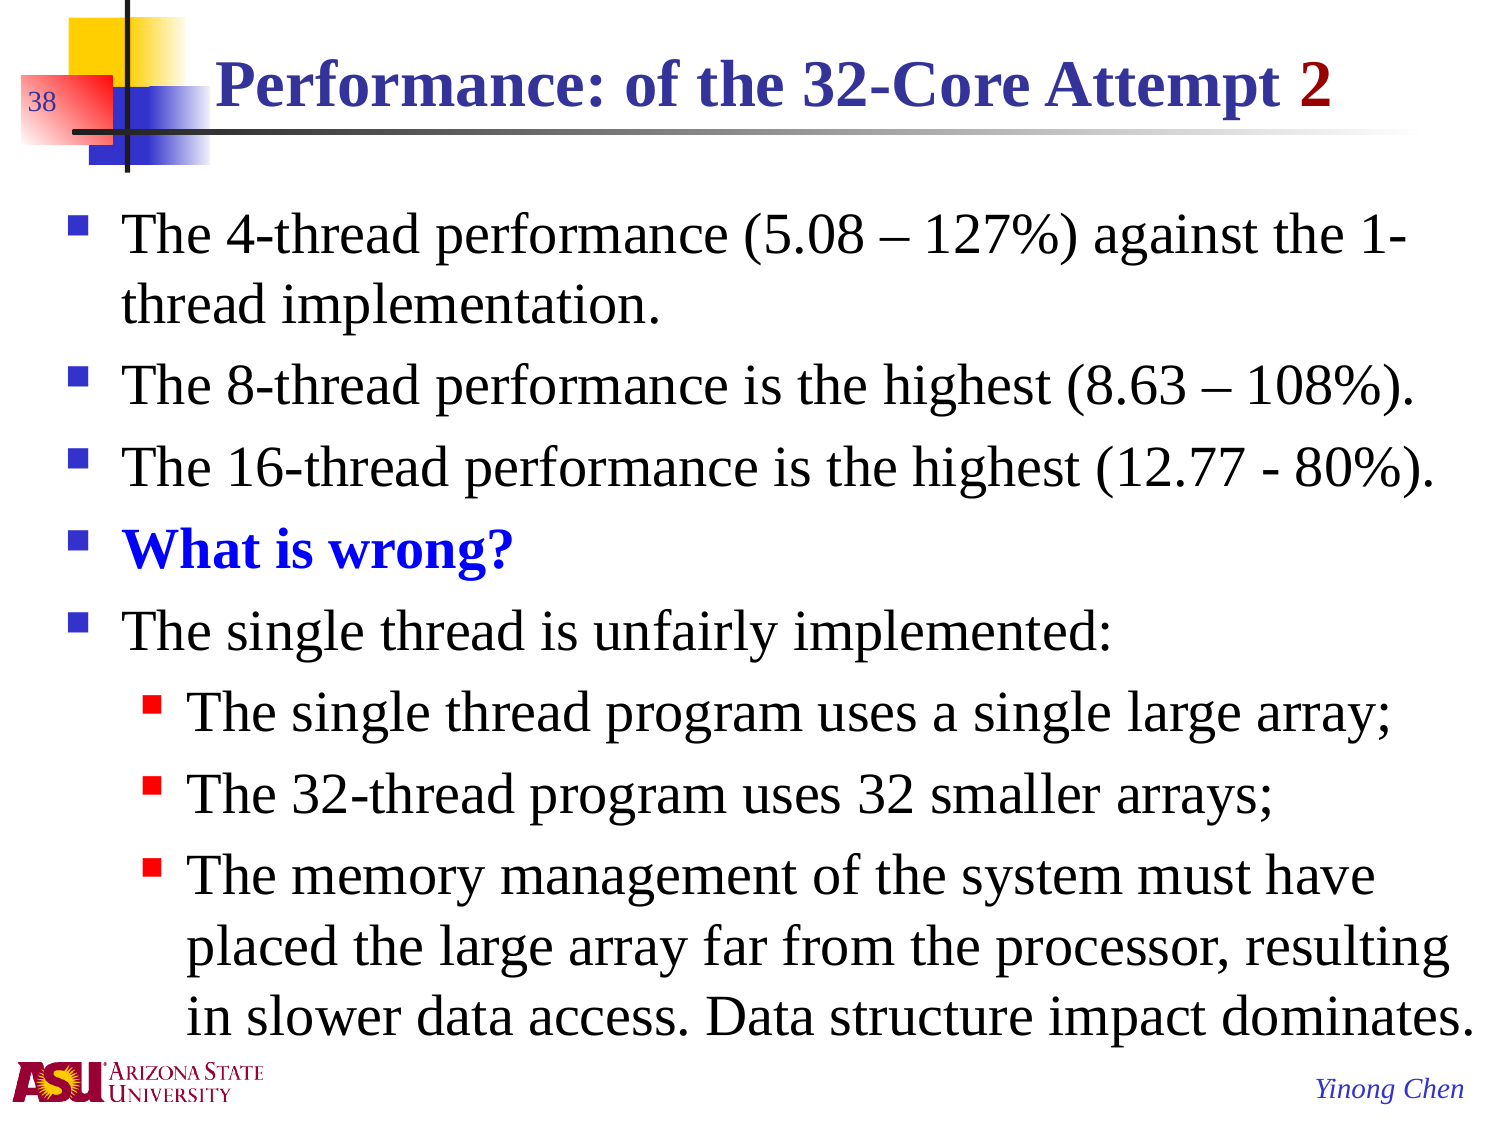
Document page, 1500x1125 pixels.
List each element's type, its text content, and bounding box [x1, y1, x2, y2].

list The 4-thread performance (5.08 – 127%) against the 1-thread implementation. The 8-thread performance is the highest (8.63 – 108%). The 16-thread performance is the highest (12.77 - 80%). What is wrong? The single thread is unfairly implemented: The single thread program uses a single large array; The 32-thread program uses 32 smaller arrays; The memory management of the system must have placed the large array far from the processor, resulting in slower data access. Data structure impact dominates. [49, 187, 1500, 1076]
picture [12, 1062, 263, 1102]
title Performance: of the 32-Core Attempt 2 [199, 24, 1488, 128]
slide_number 38 [12, 49, 141, 126]
